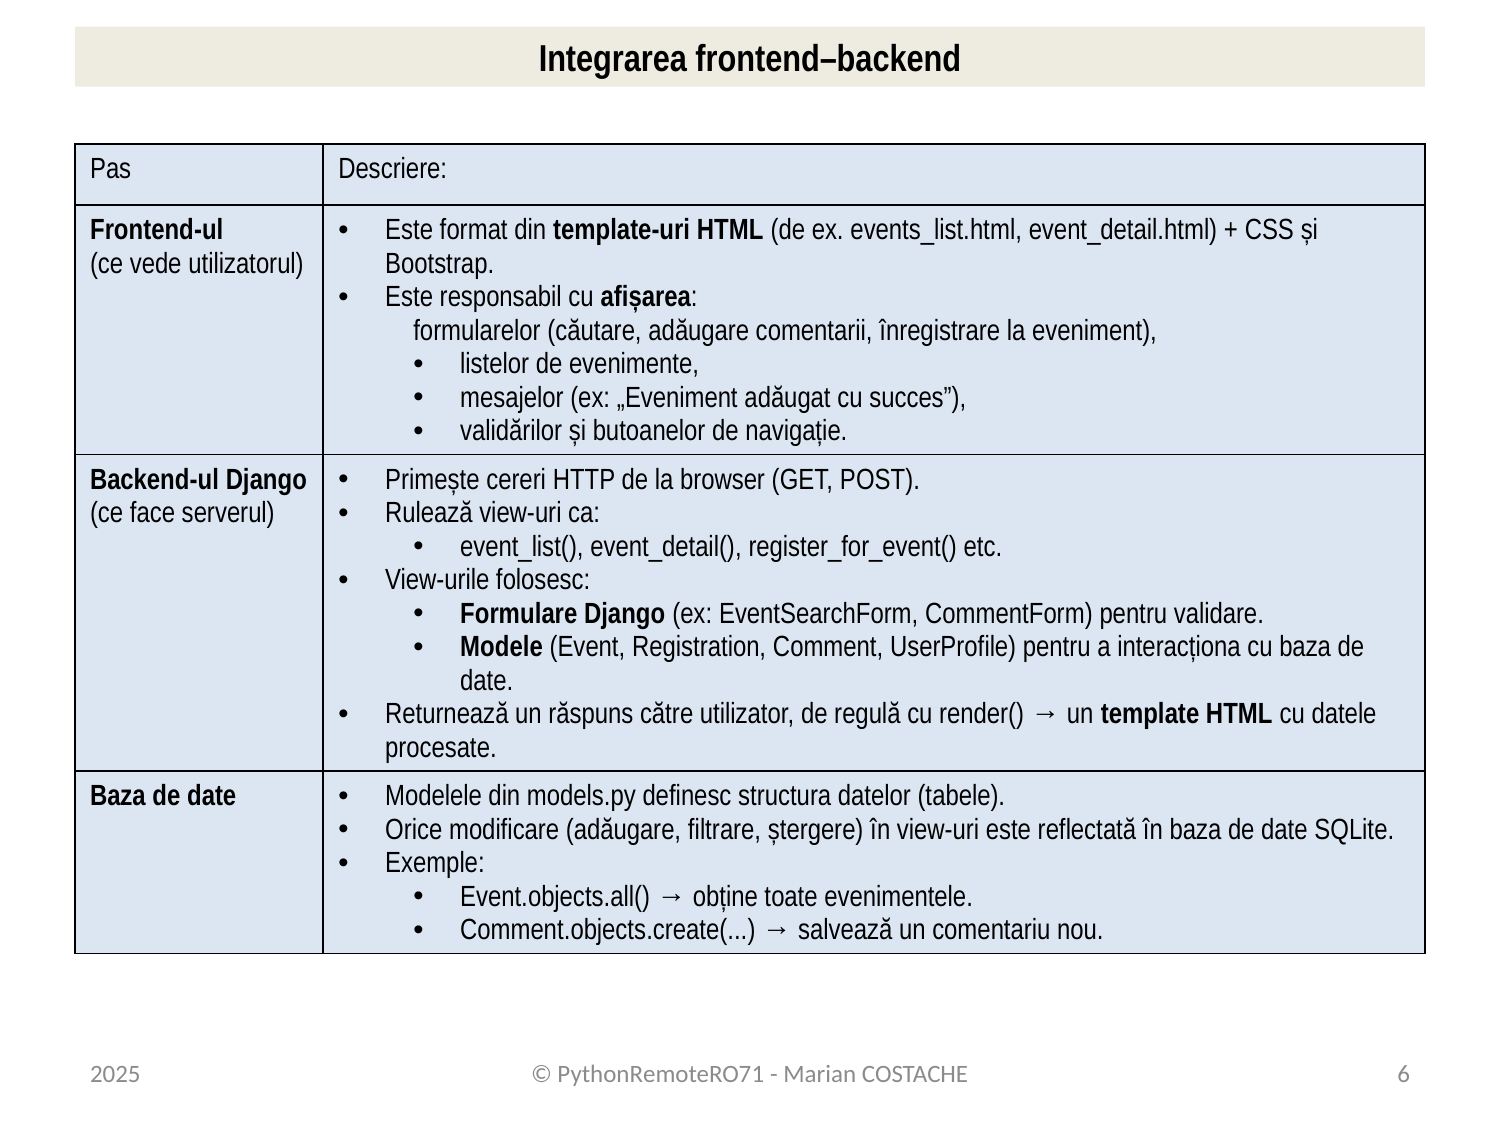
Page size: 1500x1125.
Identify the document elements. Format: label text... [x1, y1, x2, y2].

footer © PythonRemoteRO71 - Marian COSTACHE [512, 1042, 988, 1103]
table_cell Baza de date [76, 772, 322, 953]
table_cell Frontend-ul (ce vede utilizatorul) [76, 206, 322, 454]
table_header Pas [76, 145, 322, 204]
table_cell Backend-ul Django (ce face serverul) [76, 455, 322, 770]
table_cell Primește cereri HTTP de la browser (GET, POST). Rulează view-uri ca: event_list(), event_detail(), register_for_event() etc. View-urile folosesc: Formulare Django (ex: EventSearchForm, CommentForm) pentru validare. Modele (Event, Registration, Comment, UserProfile) pentru a interacționa cu baza de date. Returnează un răspuns către utilizator, de regulă cu render() → un template HTML cu datele procesate. [324, 455, 1424, 770]
slide_number 6 [1074, 1042, 1425, 1103]
title Integrarea frontend–backend [75, 26, 1425, 87]
table_cell Modelele din models.py definesc structura datelor (tabele). Orice modificare (adăugare, filtrare, ștergere) în view-uri este reflectată în baza de date SQLite. Exemple: Event.objects.all() → obține toate evenimentele. Comment.objects.create(...) → salvează un comentariu nou. [324, 772, 1424, 953]
slide_number 2025 [75, 1042, 425, 1103]
table_header Descriere: [324, 145, 1424, 204]
table_cell Este format din template-uri HTML (de ex. events_list.html, event_detail.html) + CSS și Bootstrap. Este responsabil cu afișarea: formularelor (căutare, adăugare comentarii, înregistrare la eveniment), listelor de evenimente, mesajelor (ex: „Eveniment adăugat cu succes”), validărilor și butoanelor de navigație. [324, 206, 1424, 454]
